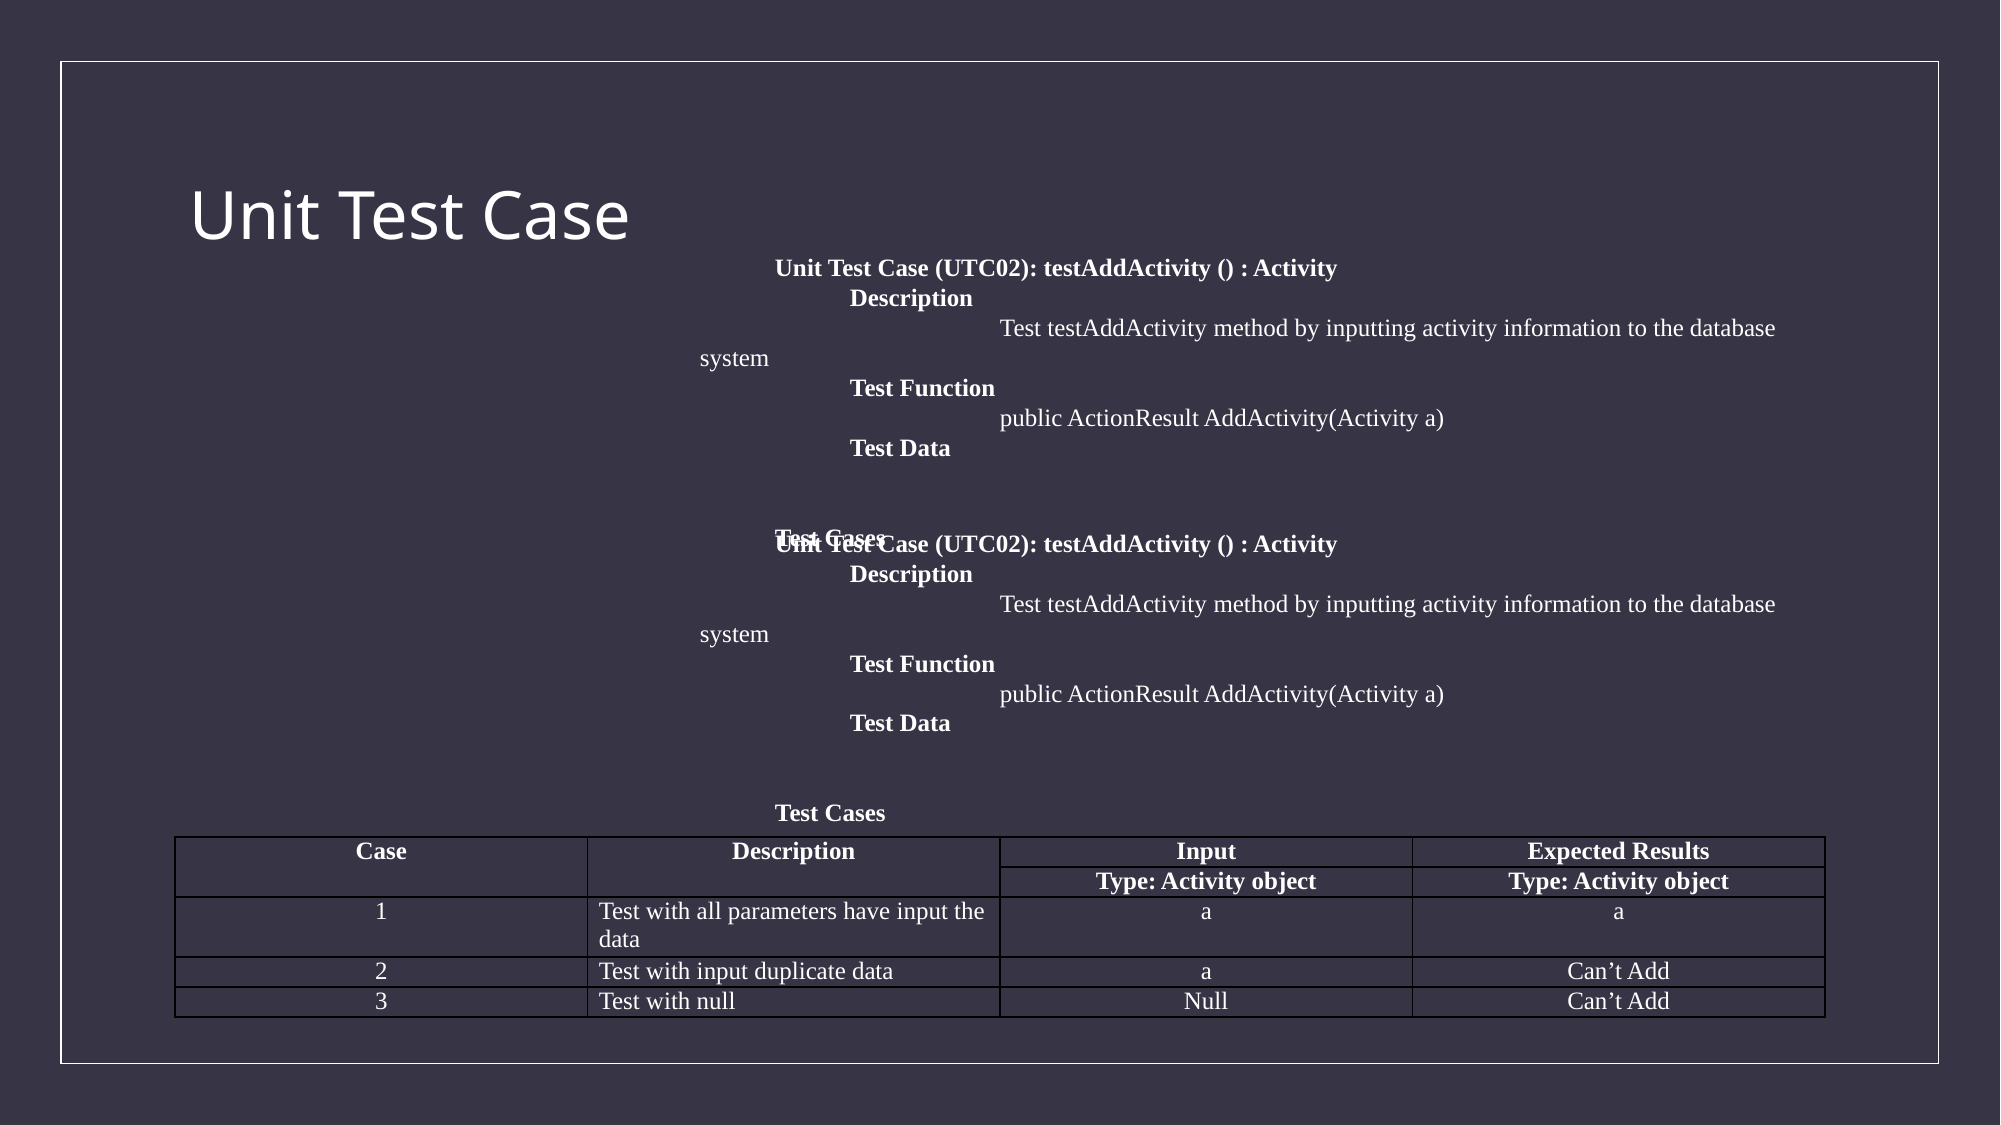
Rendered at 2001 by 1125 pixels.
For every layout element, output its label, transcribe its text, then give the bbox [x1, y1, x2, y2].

text_box Unit Test Case (UTC02): testAddActivity () : Activity Description Test testAddActivity method by inputting activity information to the database system Test Function public ActionResult AddActivity(Activity a) Test Data Test Cases [700, 521, 1778, 857]
table_header Input [1001, 857, 1412, 866]
table_cell a [1413, 898, 1824, 956]
table_cell 2 [176, 958, 587, 986]
title Unit Test Case [174, 105, 1825, 331]
text_box Unit Test Case (UTC02): testAddActivity () : Activity Description Test testAddActivity method by inputting activity information to the database system Test Function public ActionResult AddActivity(Activity a) Test Data Test Cases [700, 245, 1778, 521]
table_cell Test with all parameters have input the data [588, 898, 999, 956]
table_cell 1 [176, 898, 587, 956]
table_cell a [1001, 898, 1412, 956]
table_cell a [1001, 958, 1412, 986]
table_cell Type: Activity object [1413, 868, 1824, 896]
table_cell Can’t Add [1413, 988, 1824, 1016]
table_cell Can’t Add [1413, 958, 1824, 986]
table_header Description [588, 838, 999, 896]
table_cell 3 [176, 988, 587, 1016]
table_cell Test with input duplicate data [588, 958, 999, 986]
table_cell Type: Activity object [1001, 868, 1412, 896]
table_cell Null [1001, 988, 1412, 1016]
table_header Expected Results [1413, 838, 1824, 866]
table_cell Test with null [588, 988, 999, 1016]
table_header Case [176, 838, 587, 896]
